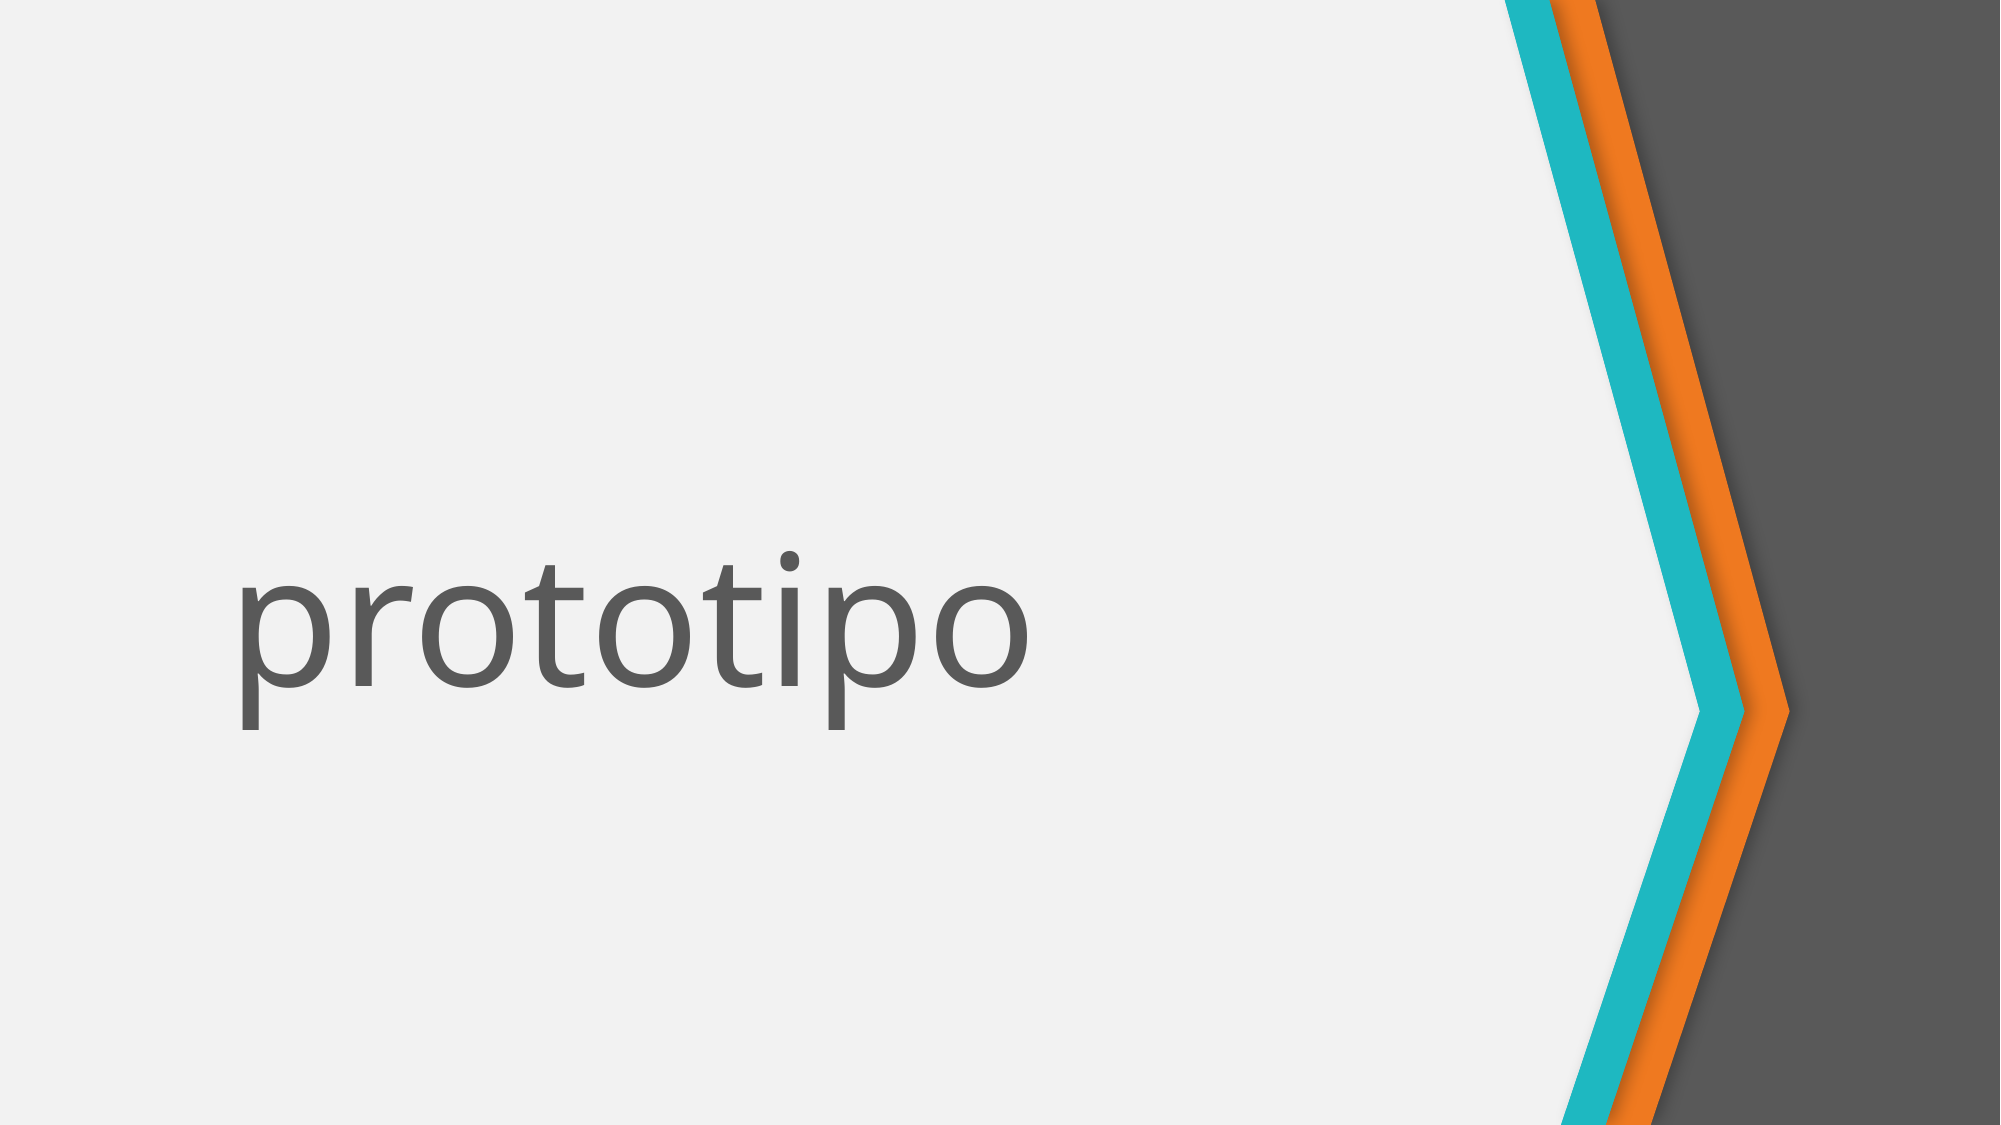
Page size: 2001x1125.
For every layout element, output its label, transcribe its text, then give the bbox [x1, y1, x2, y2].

title prototipo [212, 478, 1533, 734]
